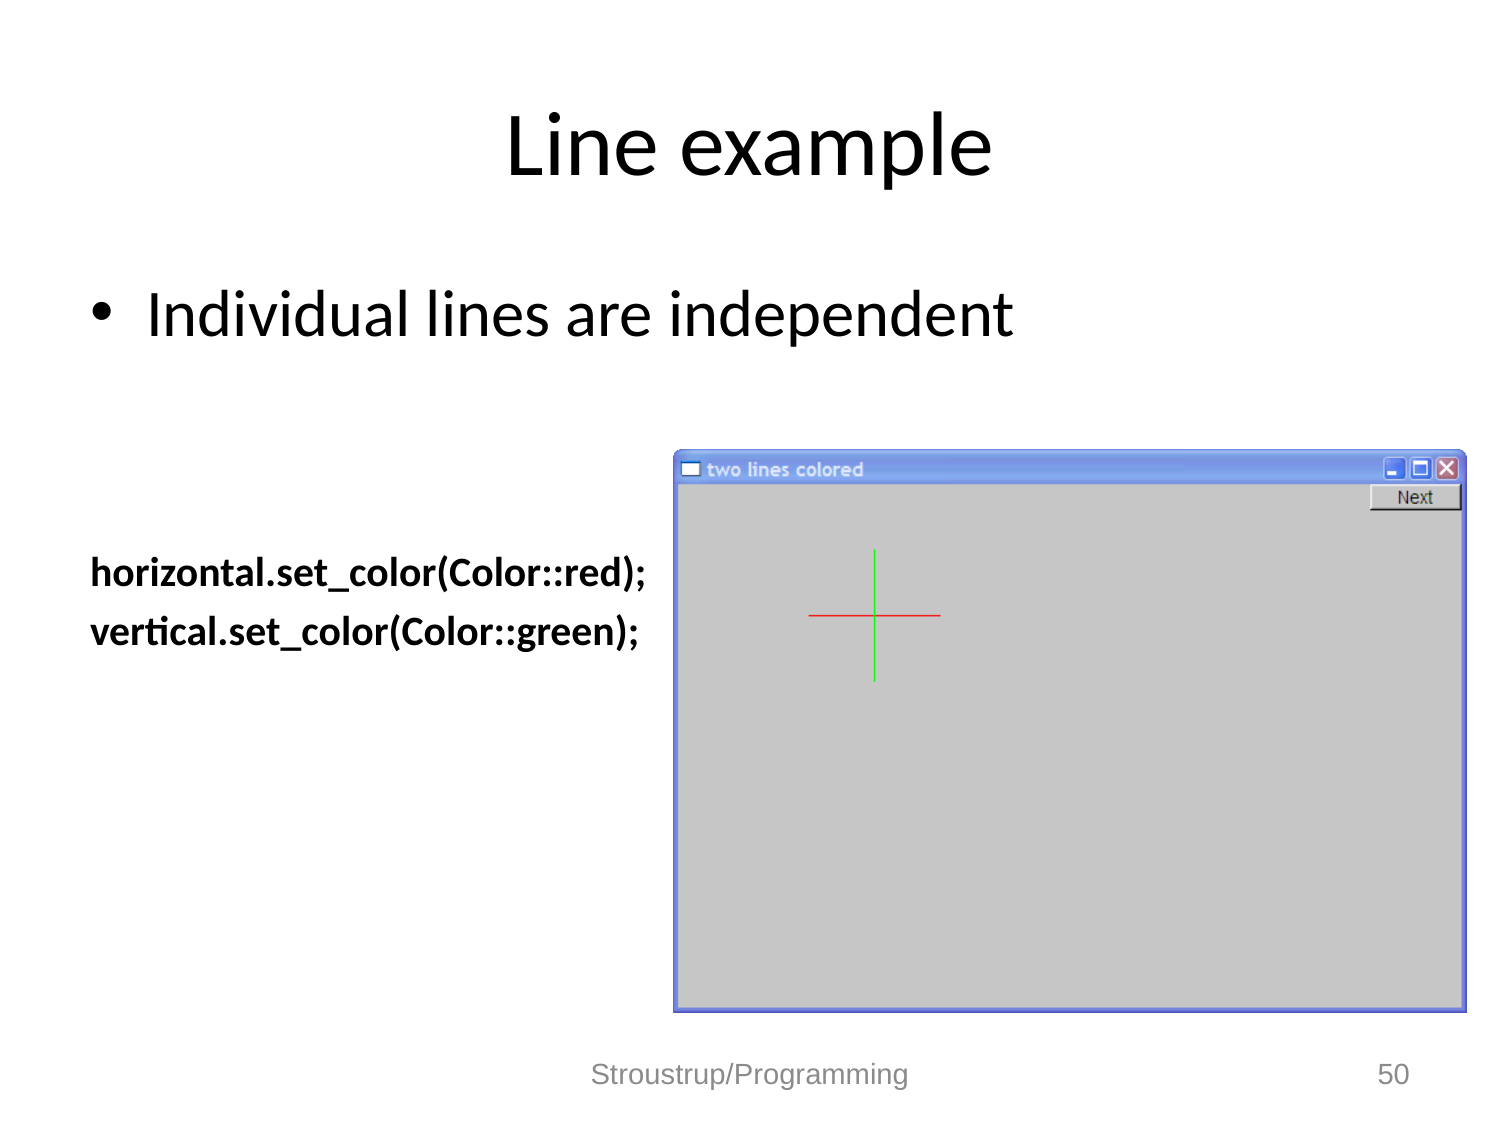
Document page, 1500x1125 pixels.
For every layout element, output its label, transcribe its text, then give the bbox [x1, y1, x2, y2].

list Individual lines are independent horizontal.set_color(Color::red); vertical.set_color(Color::green); [75, 262, 1425, 1005]
slide_number 50 [1074, 1042, 1425, 1103]
picture [673, 449, 1467, 1013]
title Line example [75, 45, 1425, 233]
footer Stroustrup/Programming [512, 1042, 988, 1103]
